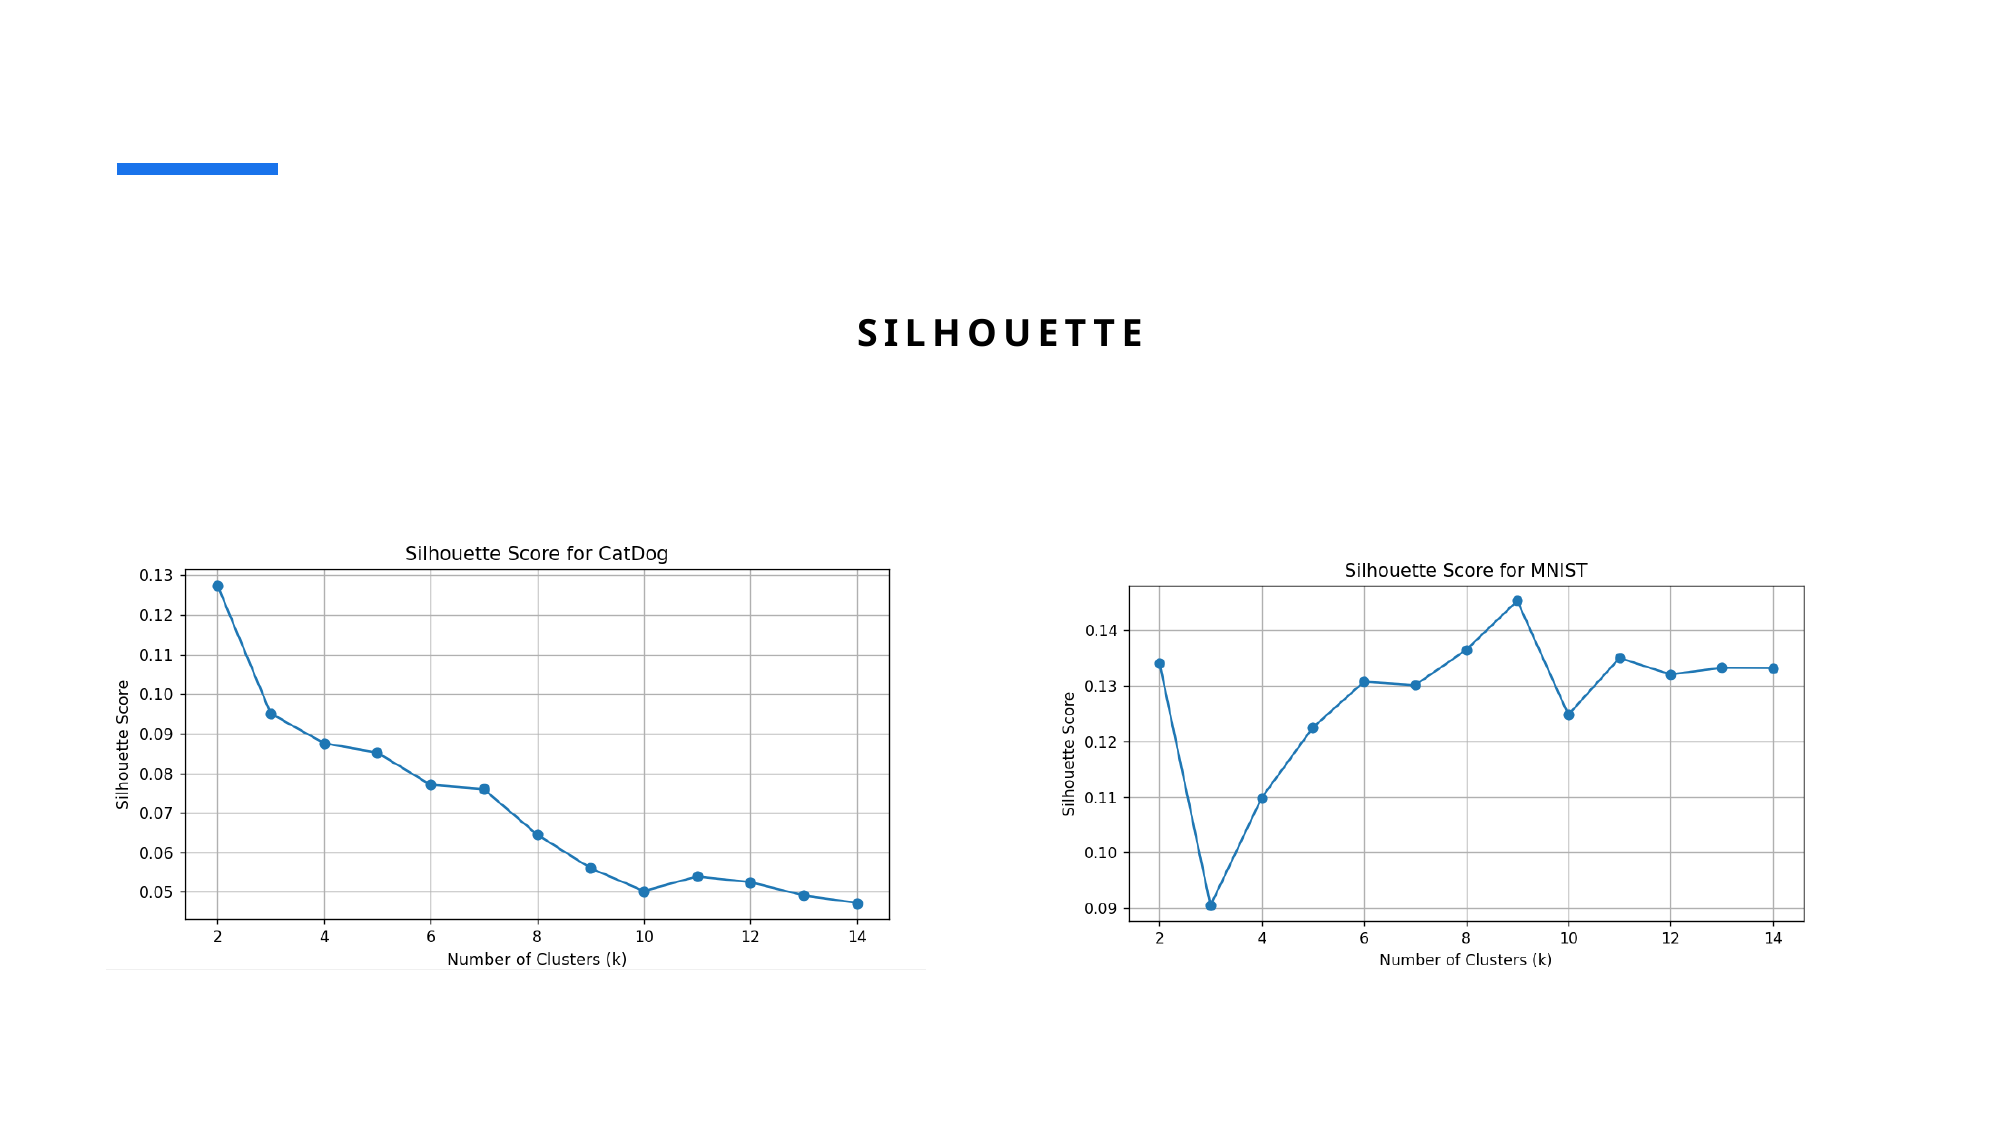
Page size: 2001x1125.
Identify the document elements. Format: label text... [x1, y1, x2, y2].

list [104, 539, 926, 970]
list Silhouette [572, 247, 1428, 362]
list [1051, 552, 1825, 968]
